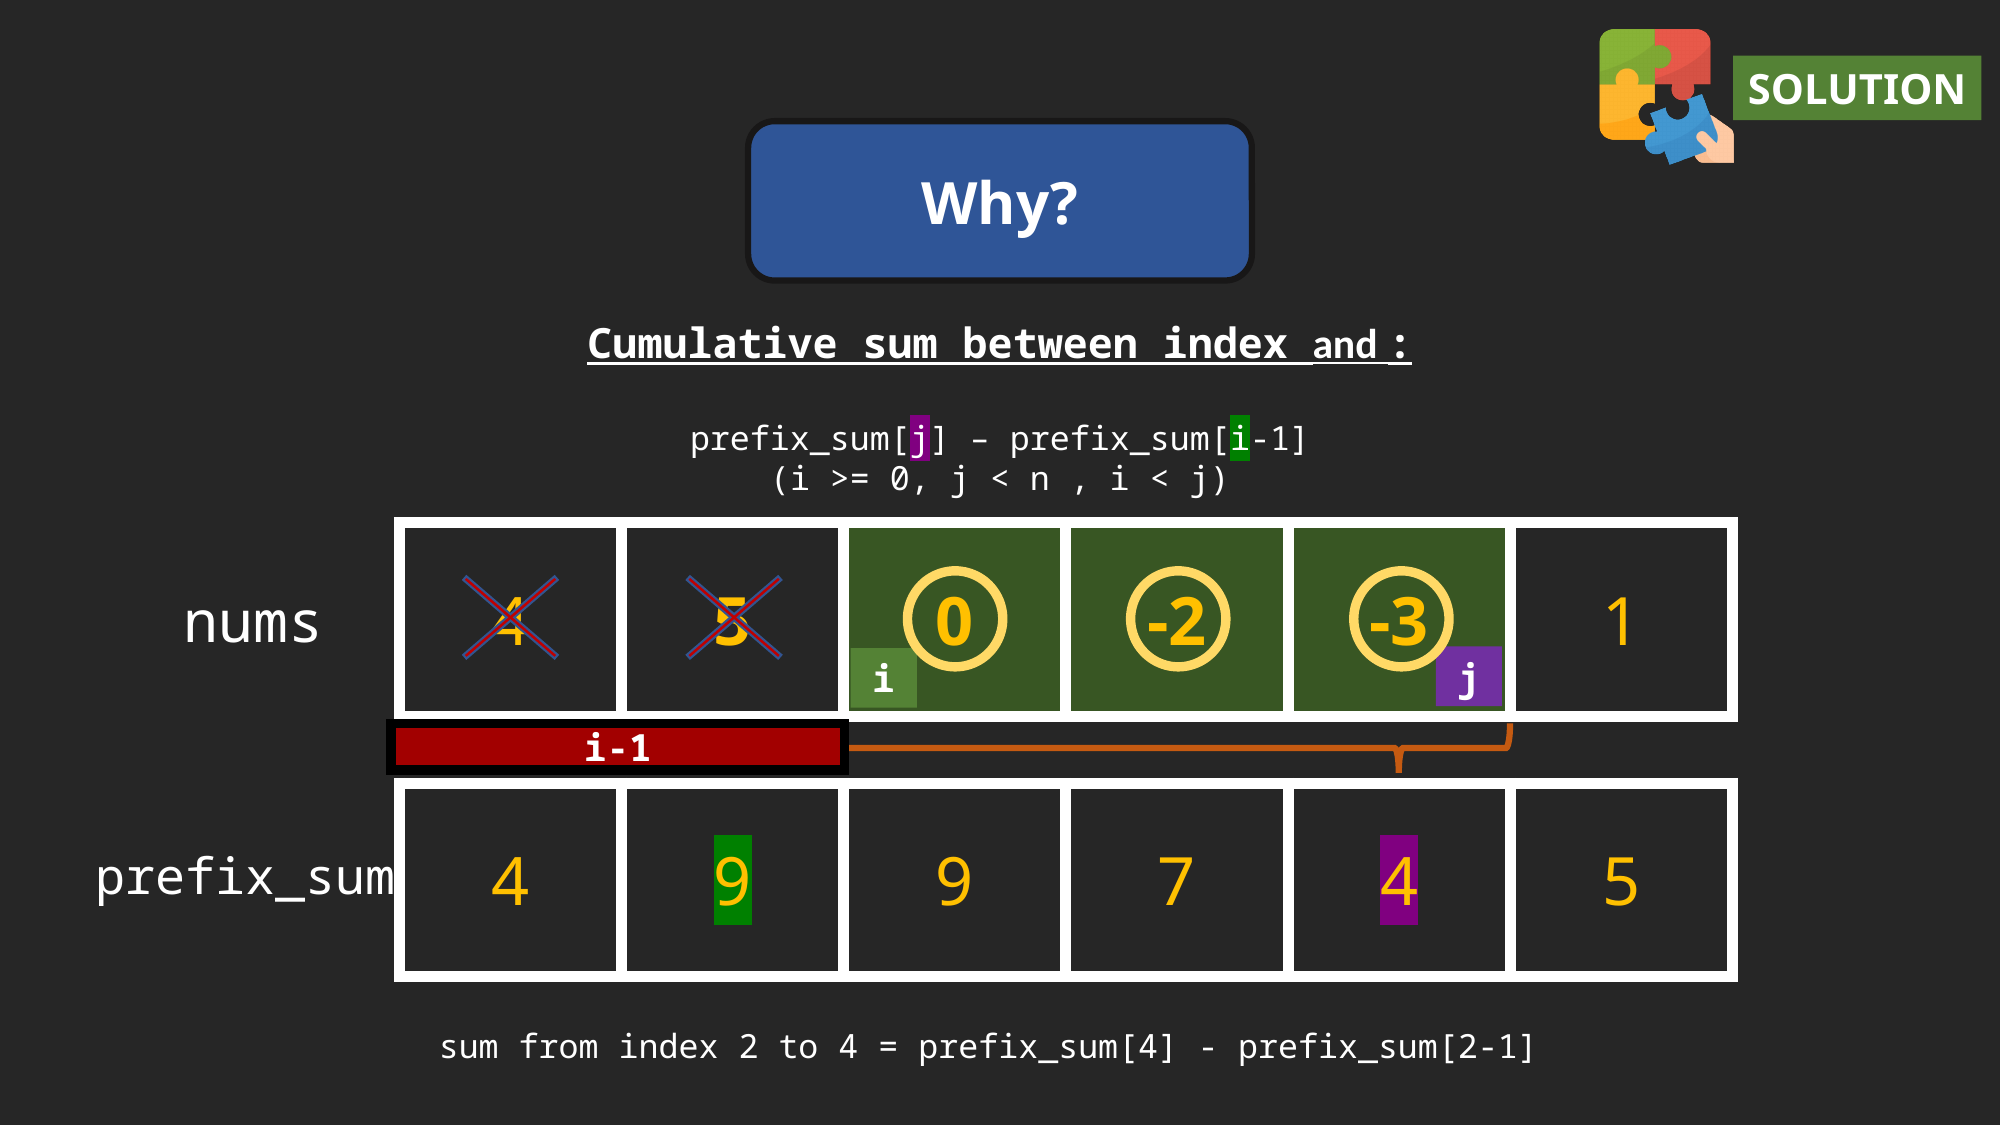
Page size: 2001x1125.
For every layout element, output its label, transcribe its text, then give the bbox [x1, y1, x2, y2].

table_header -2 [1071, 528, 1283, 711]
picture [1598, 29, 1735, 166]
table_header 5 [1516, 789, 1727, 971]
table_header -3 [1294, 528, 1505, 711]
text_box sum from index 2 to 4 = prefix_sum[4] - prefix_sum[2-1] [423, 1018, 1554, 1073]
table_header 4 [1294, 789, 1505, 971]
text_box [846, 723, 1511, 773]
table_header 7 [1071, 789, 1283, 971]
table_header 9 [627, 789, 838, 971]
table_header 5 [627, 528, 838, 711]
text_box [1129, 569, 1227, 668]
text_box [461, 574, 560, 660]
text_box [685, 574, 783, 660]
text_box [1352, 569, 1451, 668]
text_box j [1435, 646, 1502, 707]
table_header 4 [405, 528, 616, 711]
text_box i [850, 648, 917, 708]
text_box Why? [747, 120, 1253, 282]
text_box i-1 [390, 722, 846, 771]
text_box prefix_sum [80, 836, 394, 912]
table_header 1 [1516, 528, 1727, 711]
text_box SOLUTION [1735, 55, 1982, 121]
text_box [906, 569, 1004, 668]
table_header 0 [849, 528, 1060, 711]
table_header 4 [405, 789, 616, 971]
text_box nums [168, 576, 339, 662]
table_header 9 [849, 789, 1060, 971]
